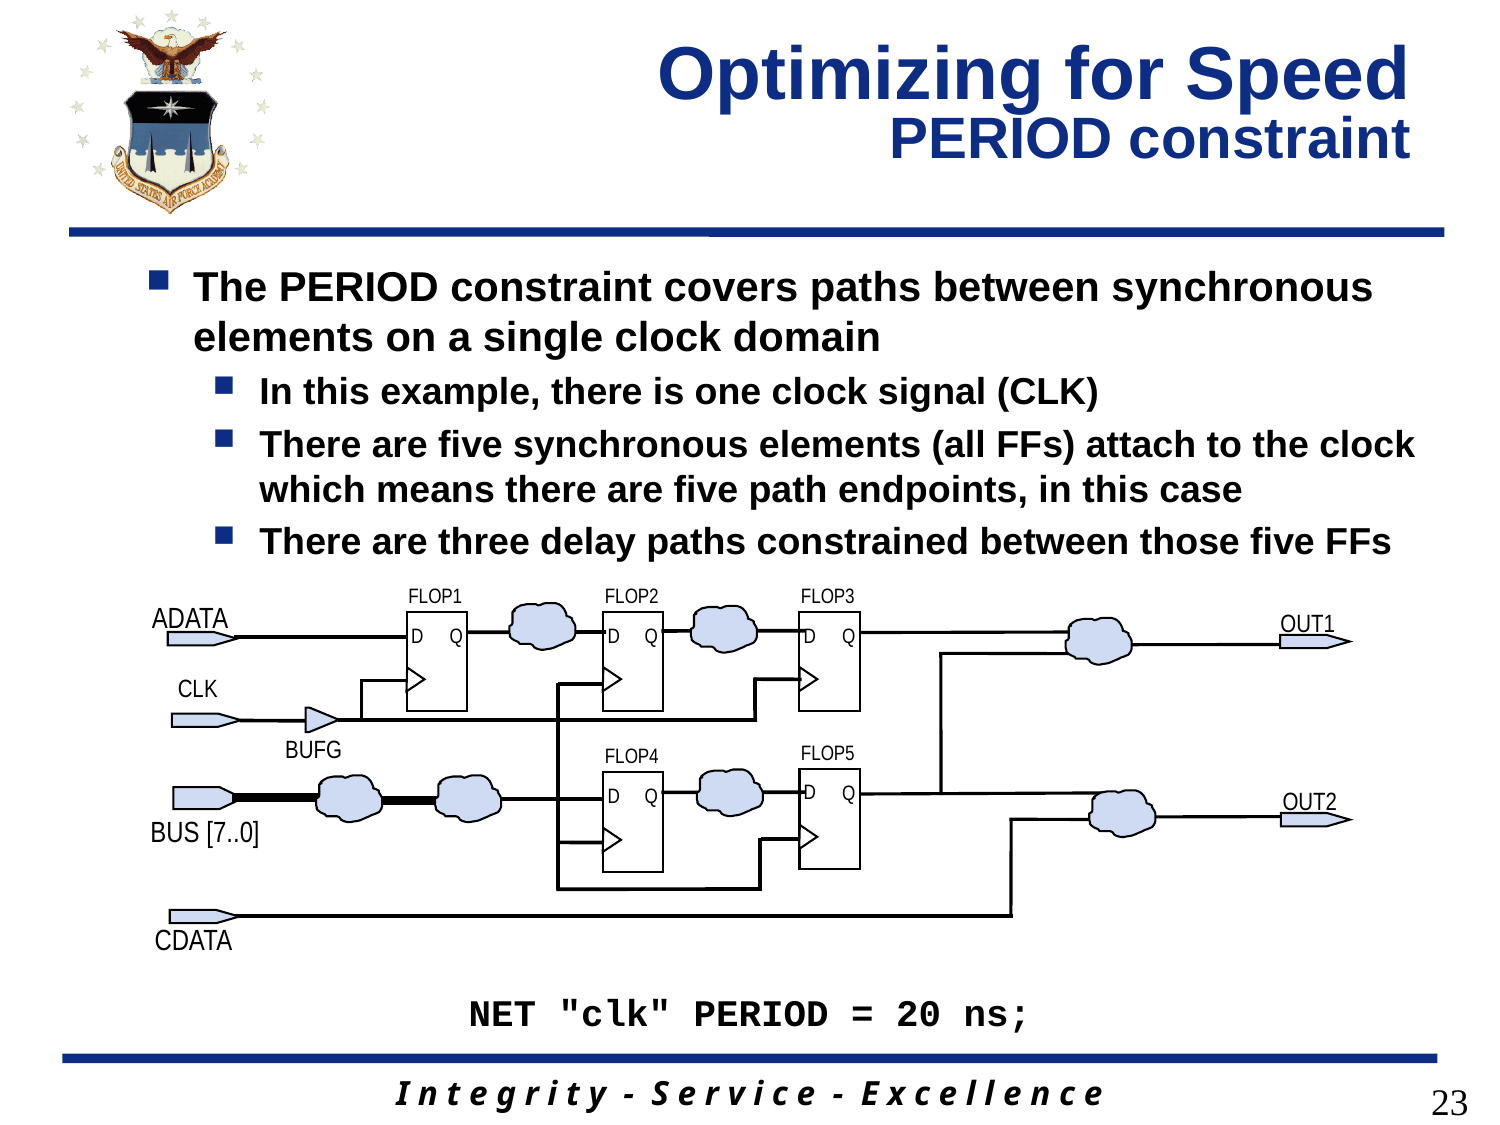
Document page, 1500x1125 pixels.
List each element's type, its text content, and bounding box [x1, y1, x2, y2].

picture [63, 0, 275, 222]
title Optimizing for Speed PERIOD constraint [313, 12, 1427, 201]
list The PERIOD constraint covers paths between synchronous elements on a single clock domain In this example, there is one clock signal (CLK) There are five synchronous elements (all FFs) attach to the clock which means there are five path endpoints, in this case There are three delay paths constrained between those five FFs [131, 251, 1438, 951]
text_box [135, 574, 1382, 964]
slide_number 23 [1133, 1025, 1484, 1105]
text_box NET "clk" PERIOD = 20 ns; [453, 982, 1047, 1042]
